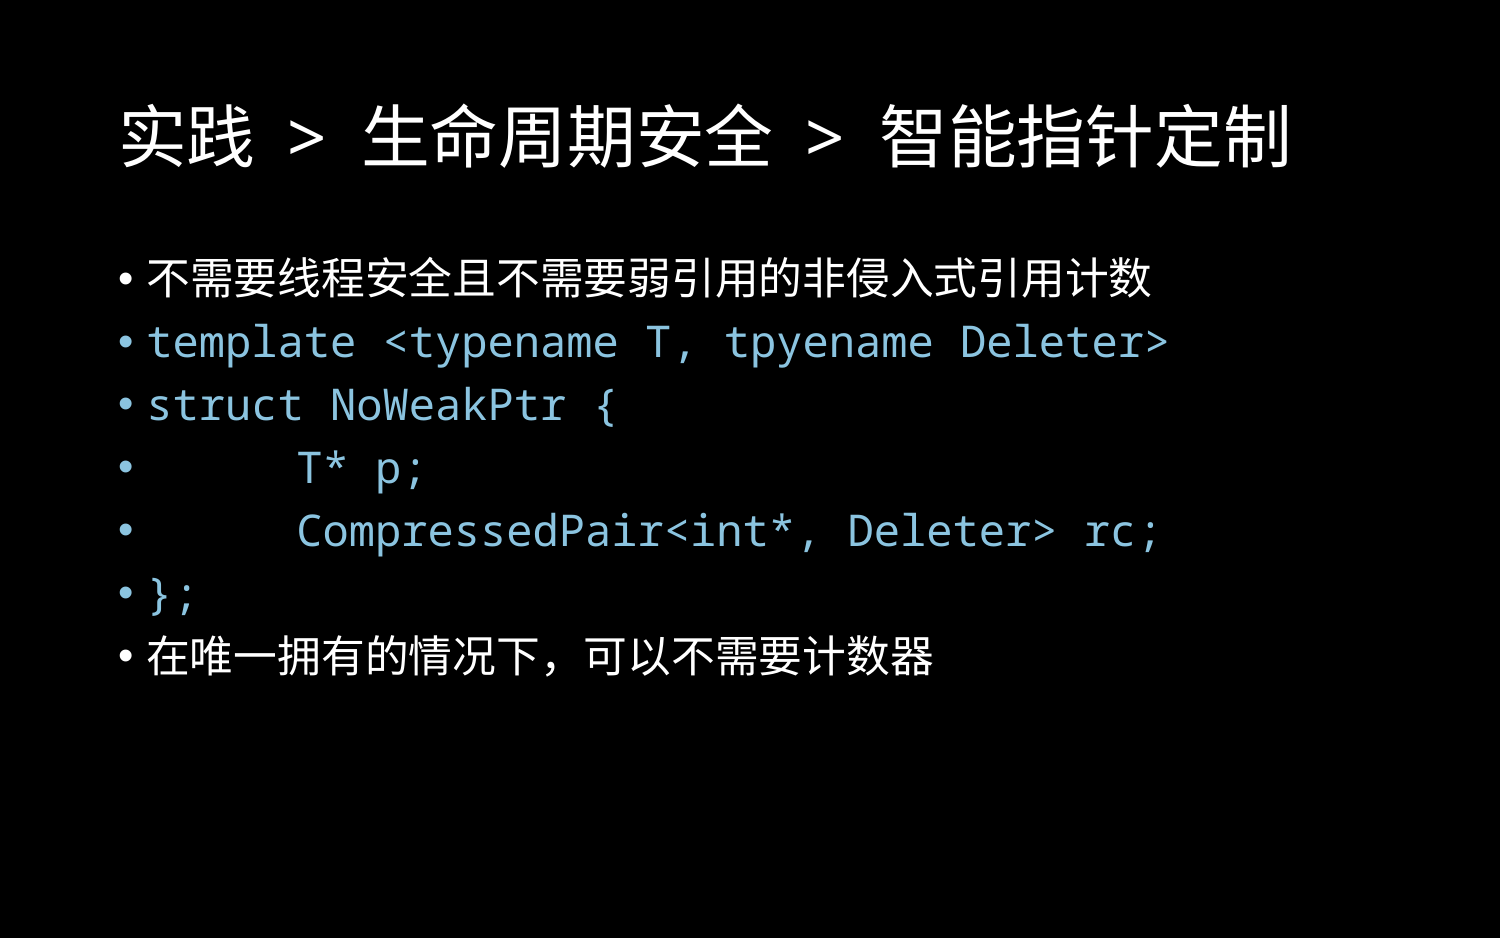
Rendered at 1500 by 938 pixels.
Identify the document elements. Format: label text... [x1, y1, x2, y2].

title 实践 > 生命周期安全 > 智能指针定制 [103, 49, 1397, 232]
list 不需要线程安全且不需要弱引用的非侵入式引用计数 template <typename T, tpyename Deleter> struct NoWeakPtr { T* p; CompressedPair<int*, Deleter> rc; }; 在唯一拥有的情况下，可以不需要计数器 [103, 249, 1397, 845]
